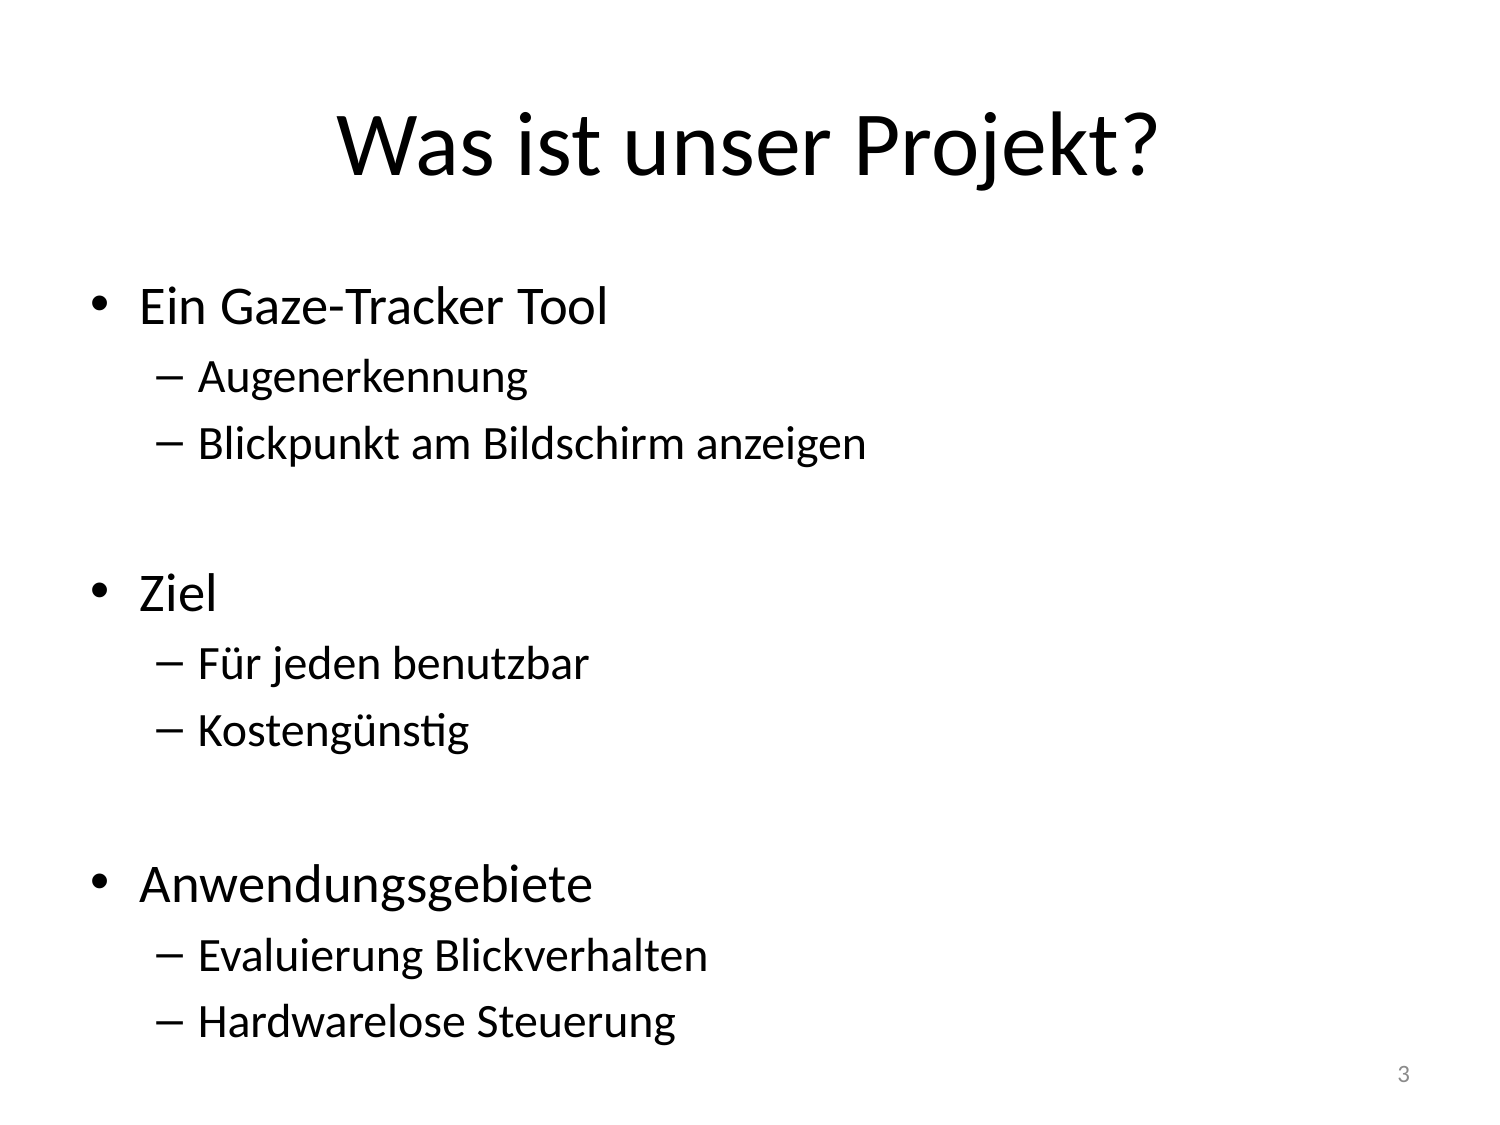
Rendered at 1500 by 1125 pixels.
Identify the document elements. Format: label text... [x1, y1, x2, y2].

title Was ist unser Projekt? [75, 45, 1425, 233]
list Ein Gaze-Tracker Tool Augenerkennung Blickpunkt am Bildschirm anzeigen Ziel Für jeden benutzbar Kostengünstig Anwendungsgebiete Evaluierung Blickverhalten Hardwarelose Steuerung [75, 262, 1425, 1059]
slide_number 3 [1074, 1042, 1425, 1103]
